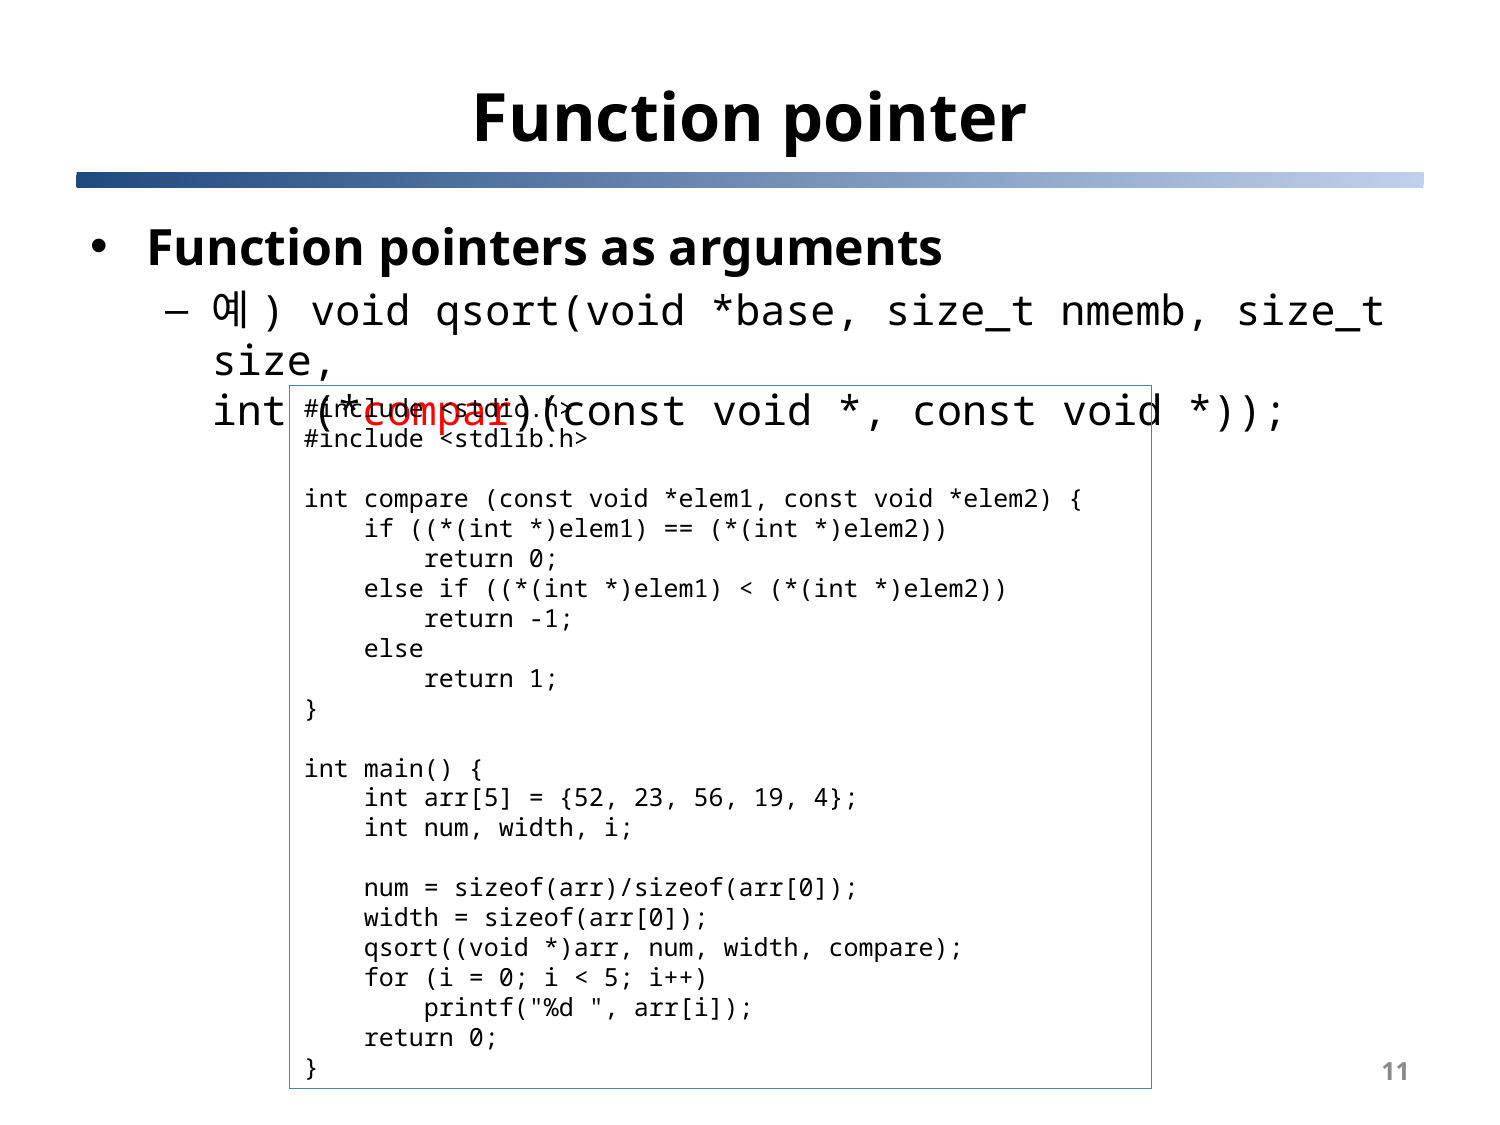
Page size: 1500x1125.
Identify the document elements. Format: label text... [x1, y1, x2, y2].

title Function pointer [75, 45, 1425, 185]
text_box #include <stdio.h> #include <stdlib.h> int compare (const void *elem1, const void *elem2) { if ((*(int *)elem1) == (*(int *)elem2)) return 0; else if ((*(int *)elem1) < (*(int *)elem2)) return -1; else return 1; } int main() { int arr[5] = {52, 23, 56, 19, 4}; int num, width, i; num = sizeof(arr)/sizeof(arr[0]); width = sizeof(arr[0]); qsort((void *)arr, num, width, compare); for (i = 0; i < 5; i++) printf("%d ", arr[i]); return 0; } [289, 385, 1152, 1089]
list Function pointers as arguments 예) void qsort(void *base, size_t nmemb, size_t size, int (*compar)(const void *, const void *)); [75, 208, 1425, 1005]
slide_number 11 [1074, 1042, 1425, 1103]
